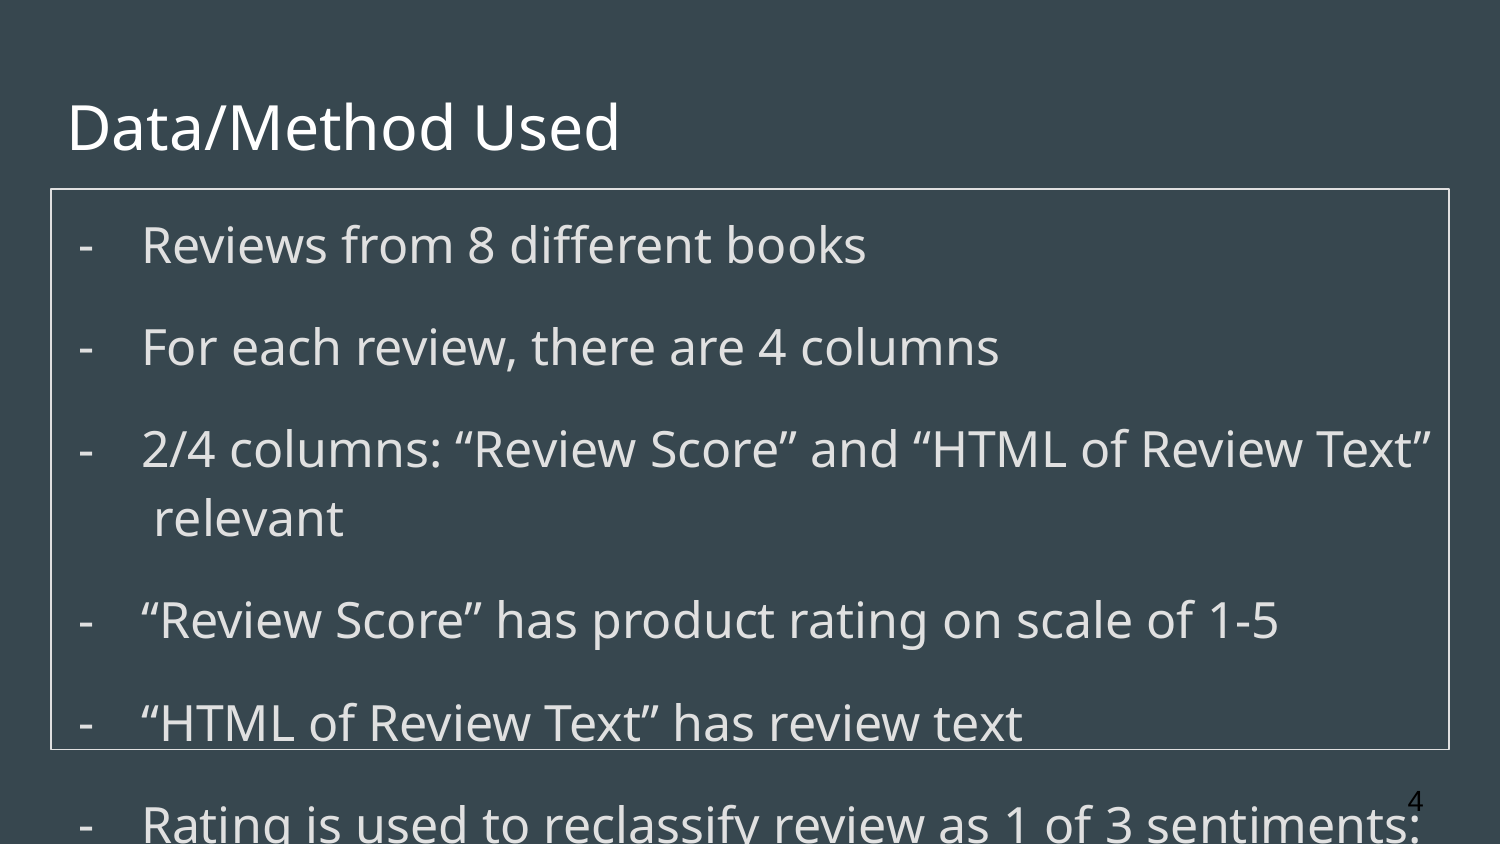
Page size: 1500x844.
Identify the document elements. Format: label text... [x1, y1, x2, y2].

slide_number ‹#› [1392, 767, 1483, 833]
list Reviews from 8 different books For each review, there are 4 columns 2/4 columns: “Review Score” and “HTML of Review Text” relevant “Review Score” has product rating on scale of 1-5 “HTML of Review Text” has review text Rating is used to reclassify review as 1 of 3 sentiments: negative, neutral or positive [51, 189, 1449, 750]
title Data/Method Used [51, 72, 1449, 167]
